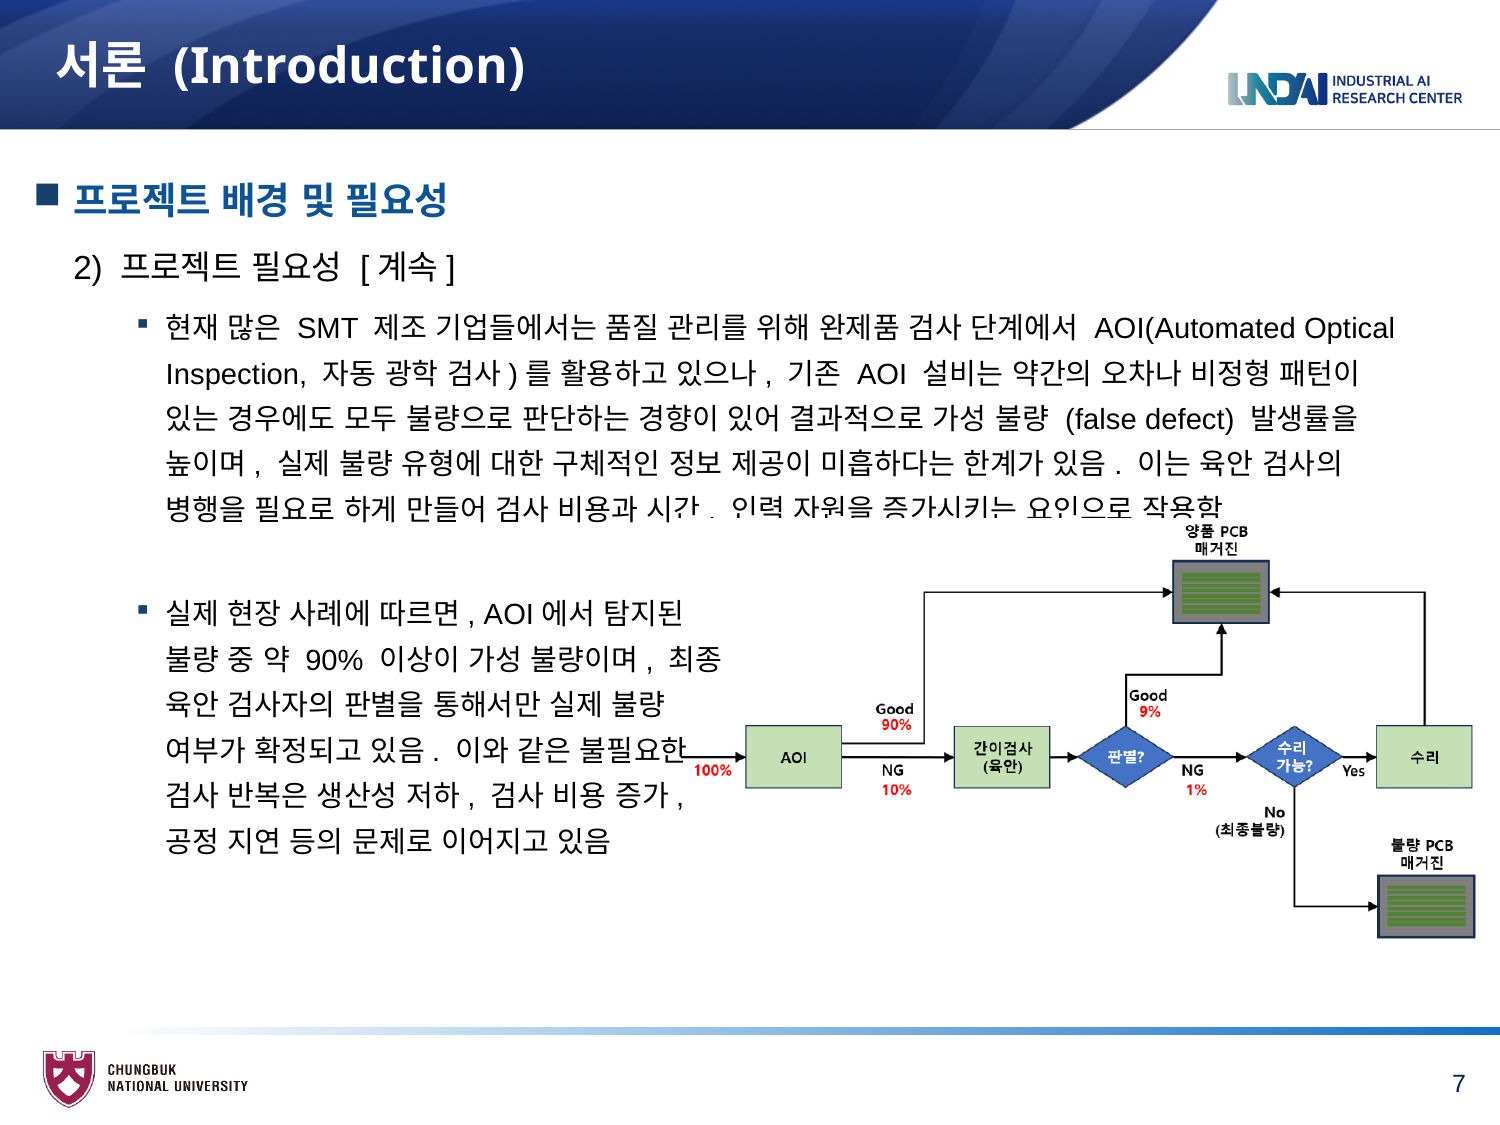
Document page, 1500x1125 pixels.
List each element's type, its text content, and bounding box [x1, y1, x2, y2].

picture [675, 517, 1480, 943]
text_box 프로젝트 배경 및 필요성 2) 프로젝트 필요성 [계속] 현재 많은 SMT 제조 기업들에서는 품질 관리를 위해 완제품 검사 단계에서 AOI(Automated Optical Inspection, 자동 광학 검사)를 활용하고 있으나, 기존 AOI 설비는 약간의 오차나 비정형 패턴이 있는 경우에도 모두 불량으로 판단하는 경향이 있어 결과적으로 가성 불량 (false defect) 발생률을 높이며, 실제 불량 유형에 대한 구체적인 정보 제공이 미흡하다는 한계가 있음. 이는 육안 검사의 병행을 필요로 하게 만들어 검사 비용과 시간, 인력 자원을 증가시키는 요인으로 작용함 [33, 163, 1397, 527]
picture [41, 1049, 249, 1109]
text_box 실제 현장 사례에 따르면, AOI에서 탐지된 불량 중 약 90% 이상이 가성 불량이며, 최종 육안 검사자의 판별을 통해서만 실제 불량 여부가 확정되고 있음. 이와 같은 불필요한 검사 반복은 생산성 저하, 검사 비용 증가, 공정 지연 등의 문제로 이어지고 있음 [33, 585, 670, 859]
picture [0, 0, 1500, 129]
title 서론 (Introduction) [55, 10, 1375, 116]
